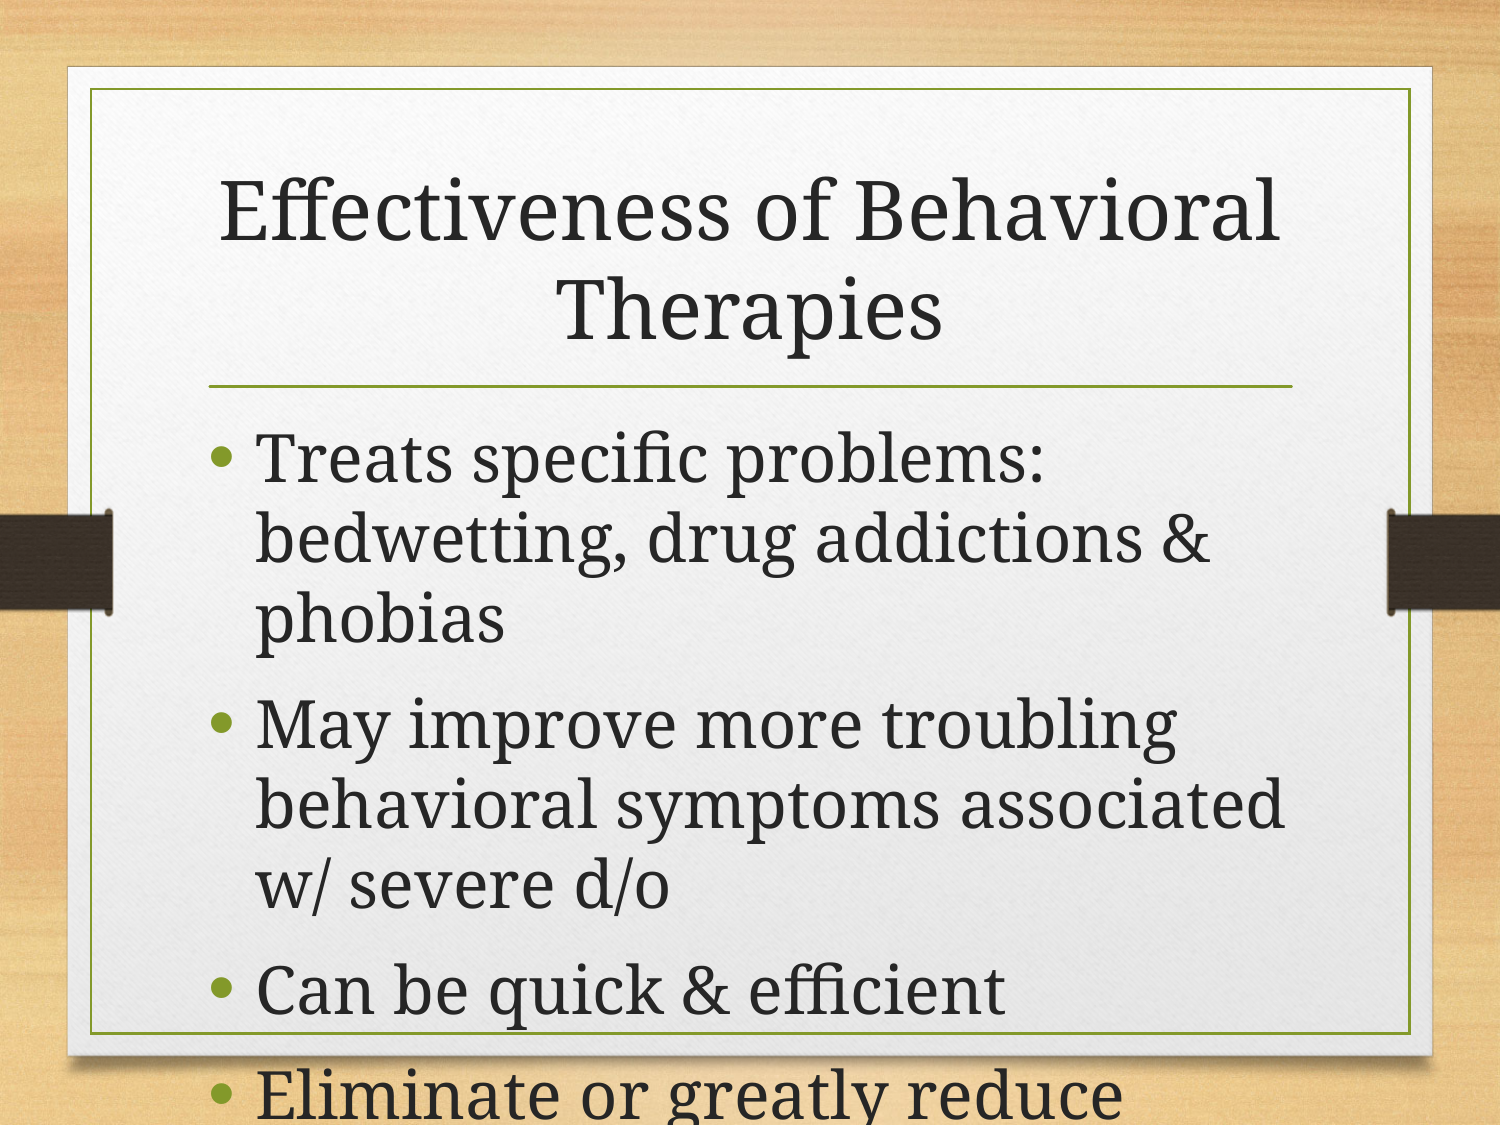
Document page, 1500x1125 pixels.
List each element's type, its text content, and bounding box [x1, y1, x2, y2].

list Treats specific problems: bedwetting, drug addictions & phobias May improve more troubling behavioral symptoms associated w/ severe d/o Can be quick & efficient Eliminate or greatly reduce symptoms [193, 408, 1309, 974]
title Effectiveness of Behavioral Therapies [193, 150, 1309, 365]
picture [0, 0, 1500, 1125]
